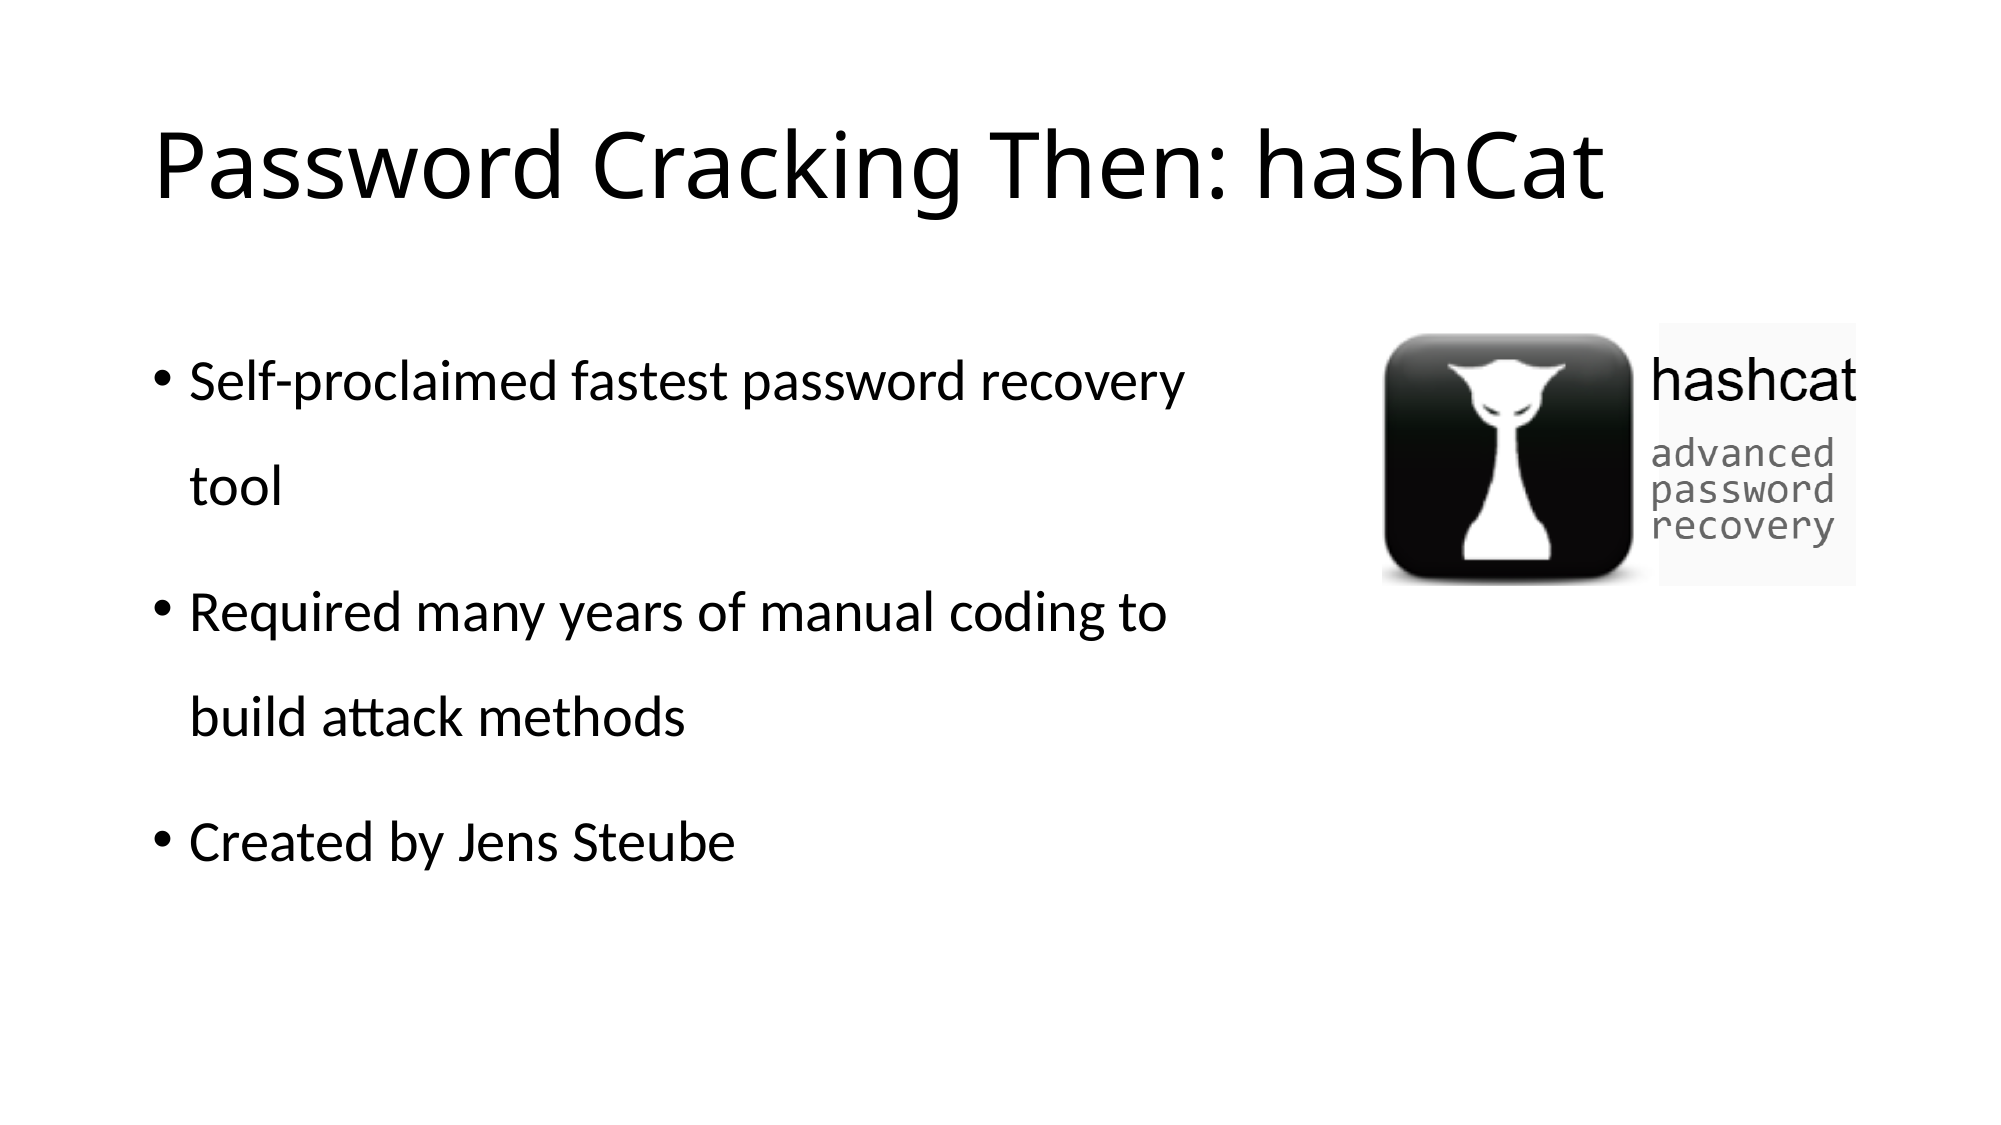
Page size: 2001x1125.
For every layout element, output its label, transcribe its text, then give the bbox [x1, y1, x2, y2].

list Self-proclaimed fastest password recovery tool Required many years of manual coding to build attack methods Created by Jens Steube [137, 299, 1257, 1014]
picture [1381, 323, 1863, 586]
title Password Cracking Then: hashCat [137, 59, 1863, 278]
